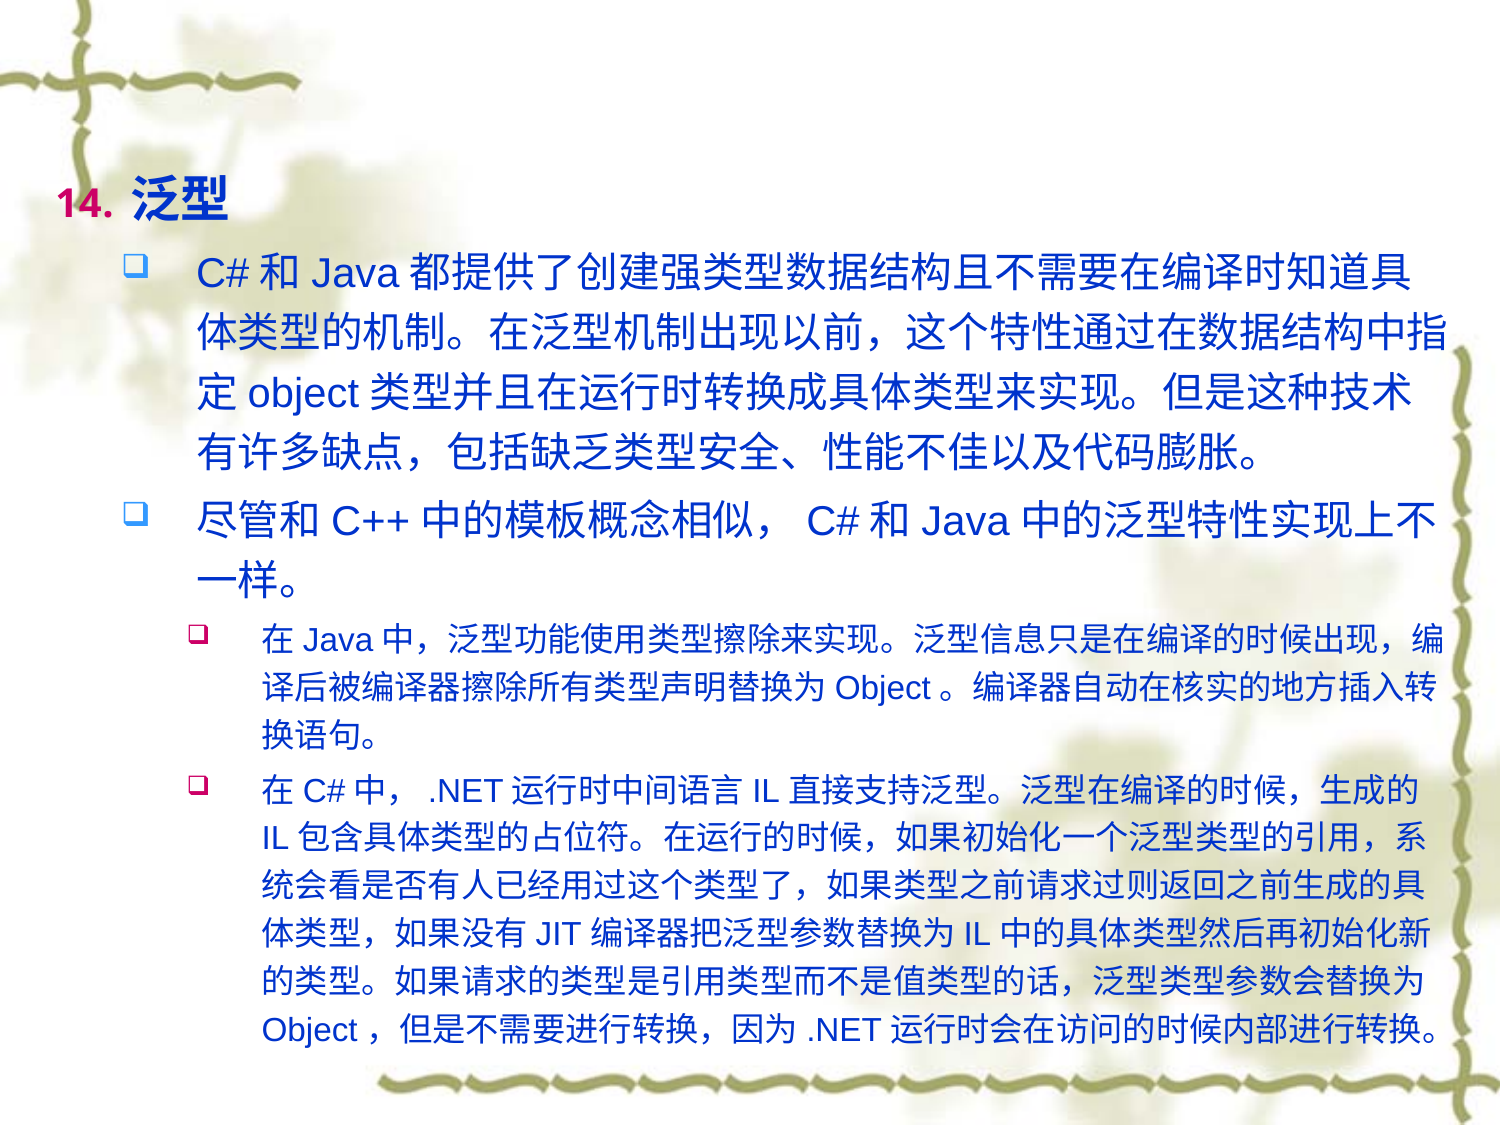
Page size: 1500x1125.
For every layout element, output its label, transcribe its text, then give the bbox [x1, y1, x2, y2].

picture [0, 0, 1500, 1125]
list 泛型 C#和Java都提供了创建强类型数据结构且不需要在编译时知道具体类型的机制。在泛型机制出现以前，这个特性通过在数据结构中指定object类型并且在运行时转换成具体类型来实现。但是这种技术有许多缺点，包括缺乏类型安全、性能不佳以及代码膨胀。 尽管和C++中的模板概念相似，C#和Java中的泛型特性实现上不一样。 在Java中，泛型功能使用类型擦除来实现。泛型信息只是在编译的时候出现，编译后被编译器擦除所有类型声明替换为Object。编译器自动在核实的地方插入转换语句。 在C#中，.NET运行时中间语言IL直接支持泛型。泛型在编译的时候，生成的IL包含具体类型的占位符。在运行的时候，如果初始化一个泛型类型的引用，系统会看是否有人已经用过这个类型了，如果类型之前请求过则返回之前生成的具体类型，如果没有JIT编译器把泛型参数替换为IL中的具体类型然后再初始化新的类型。如果请求的类型是引用类型而不是值类型的话，泛型类型参数会替换为Object，但是不需要进行转换，因为.NET运行时会在访问的时候内部进行转换。 [55, 154, 1450, 1049]
